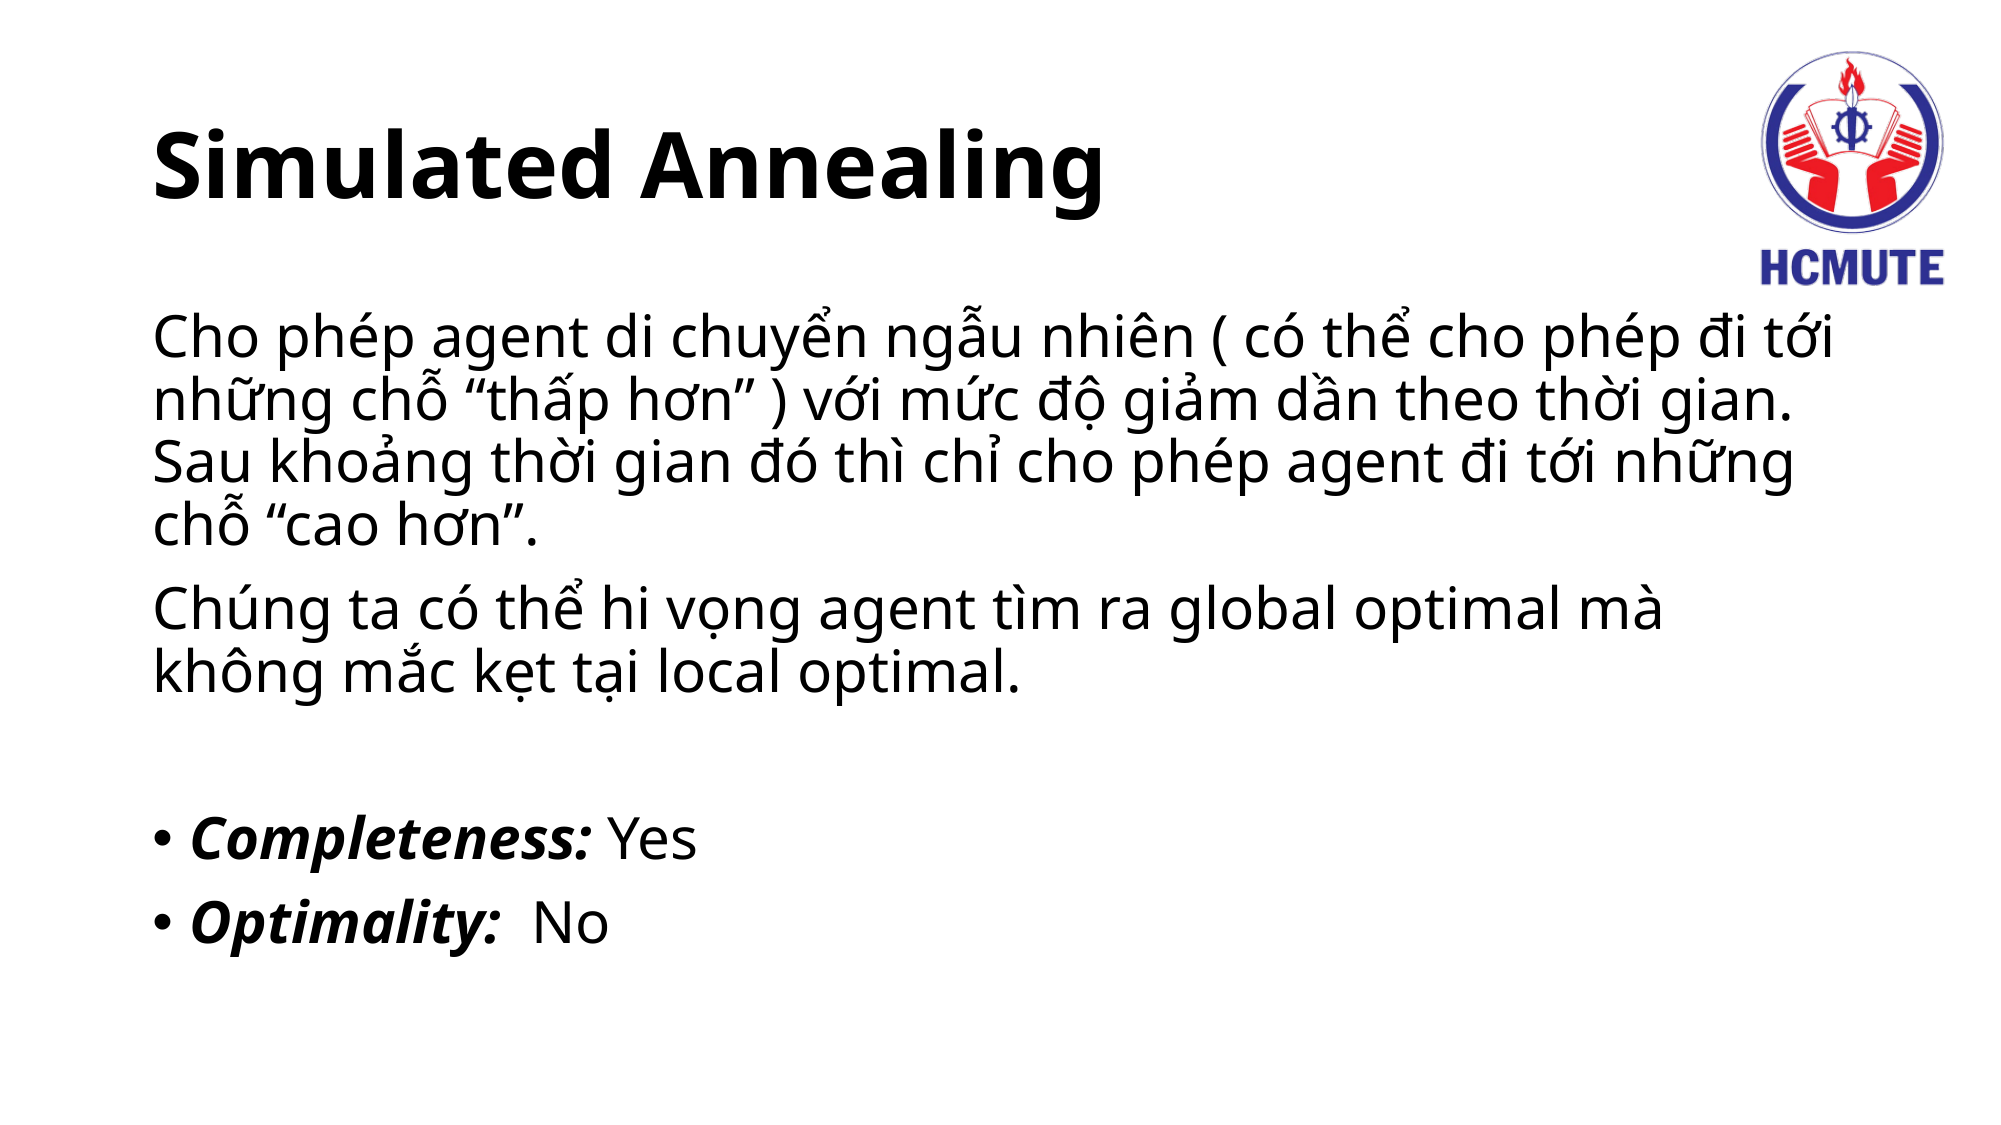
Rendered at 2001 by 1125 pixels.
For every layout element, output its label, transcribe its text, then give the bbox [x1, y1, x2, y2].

picture [1549, 0, 2000, 396]
title Simulated Annealing [137, 59, 1549, 278]
list Cho phép agent di chuyển ngẫu nhiên ( có thể cho phép đi tới những chỗ “thấp hơn” ) với mức độ giảm dần theo thời gian. Sau khoảng thời gian đó thì chỉ cho phép agent đi tới những chỗ “cao hơn”. Chúng ta có thể hi vọng agent tìm ra global optimal mà không mắc kẹt tại local optimal. Completeness: Yes Optimality: No [137, 299, 1863, 1014]
